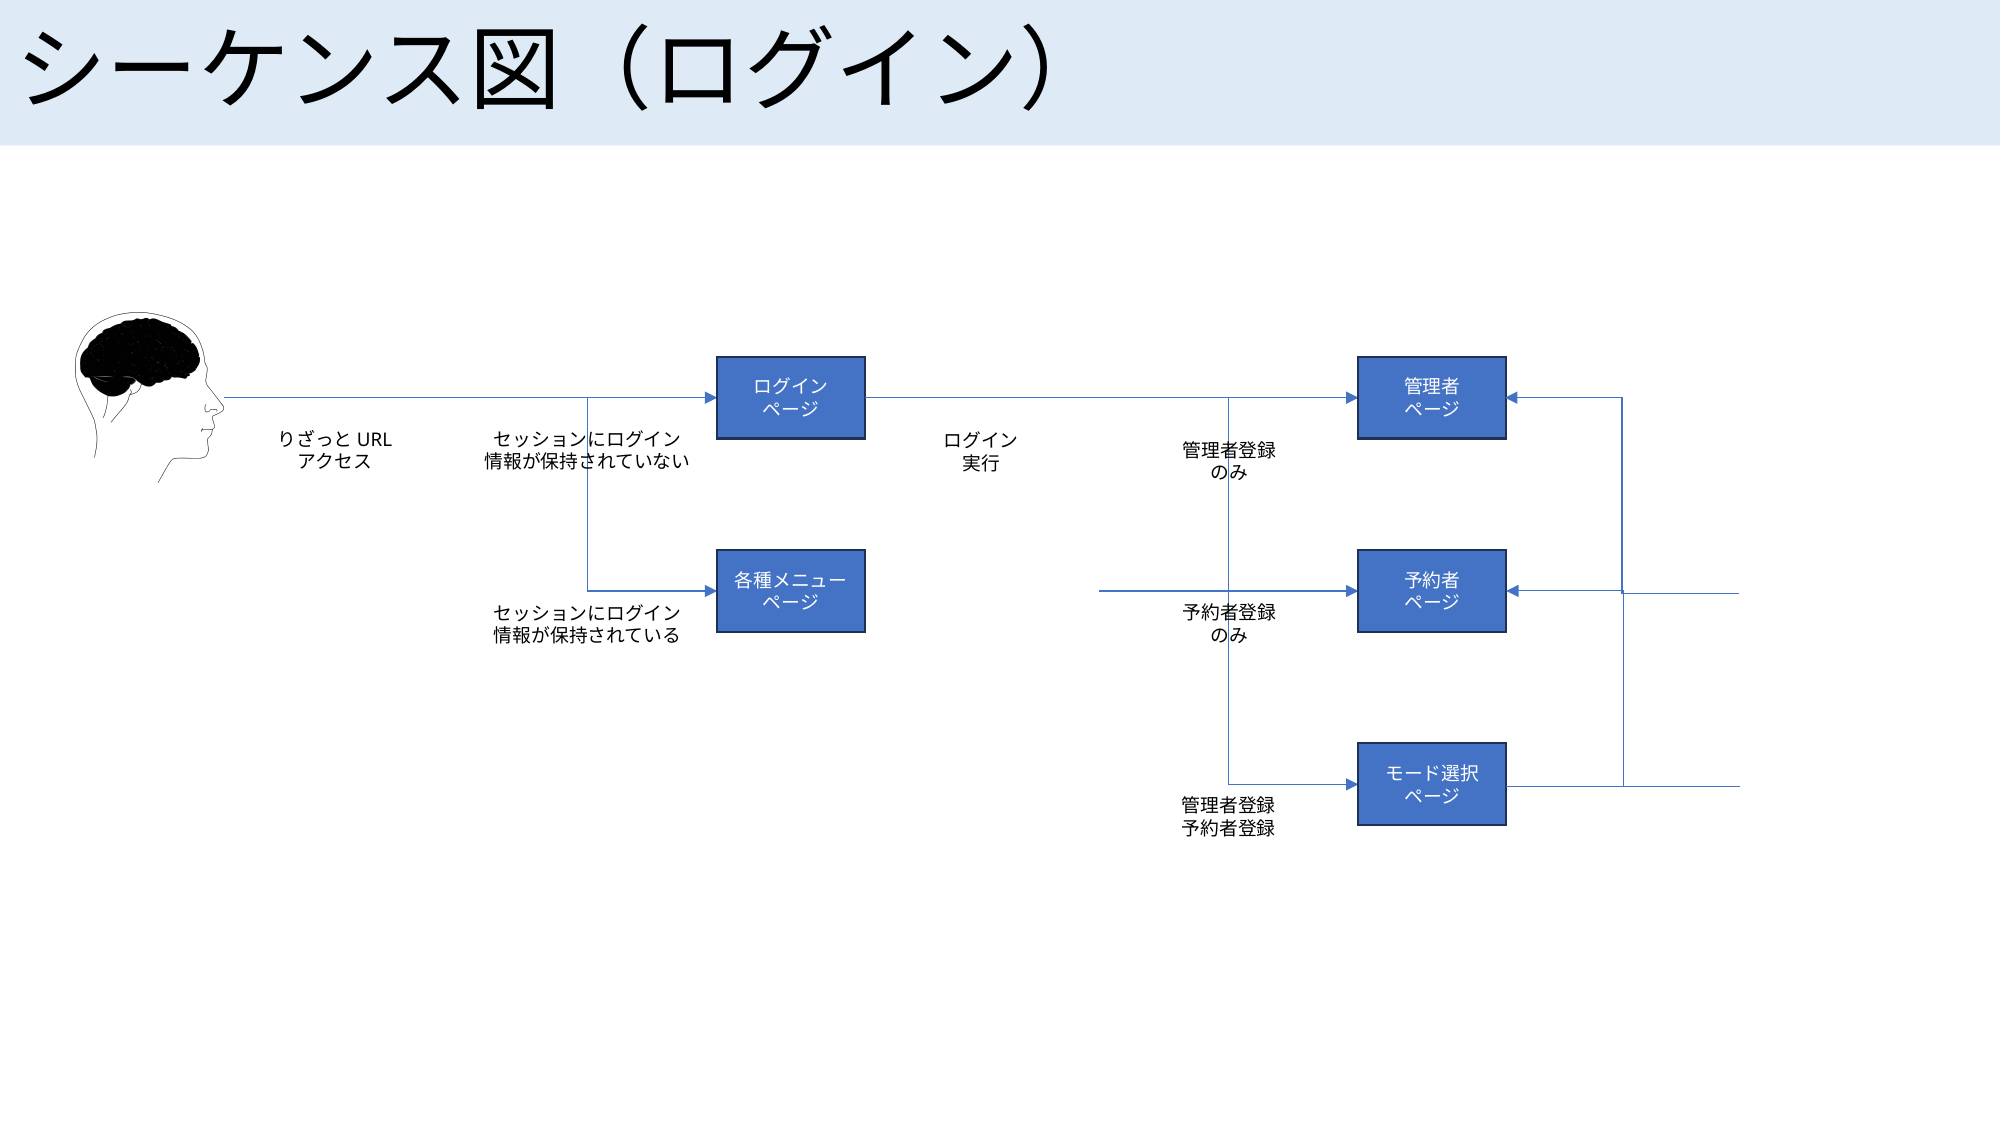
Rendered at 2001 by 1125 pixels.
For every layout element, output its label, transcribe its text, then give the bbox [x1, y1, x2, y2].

text_box 管理者登録 予約者登録 [1163, 786, 1294, 847]
text_box 各種メニュー ページ [716, 549, 866, 633]
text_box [1099, 590, 1359, 785]
text_box モード選択 ページ [1357, 742, 1507, 826]
text_box 予約者 ページ [1359, 549, 1506, 633]
text_box りざっとURL アクセス [260, 419, 409, 480]
text_box セッションにログイン情報が保持されている [477, 593, 697, 654]
text_box ログイン 実行 [927, 421, 1035, 482]
text_box ログイン ページ [716, 356, 866, 440]
picture [75, 312, 224, 483]
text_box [1504, 397, 1740, 594]
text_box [1506, 590, 1741, 787]
text_box 管理者 ページ [1357, 356, 1507, 440]
title シーケンス図（ログイン） [0, 0, 2000, 146]
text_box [457, 397, 718, 591]
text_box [1099, 397, 1359, 590]
